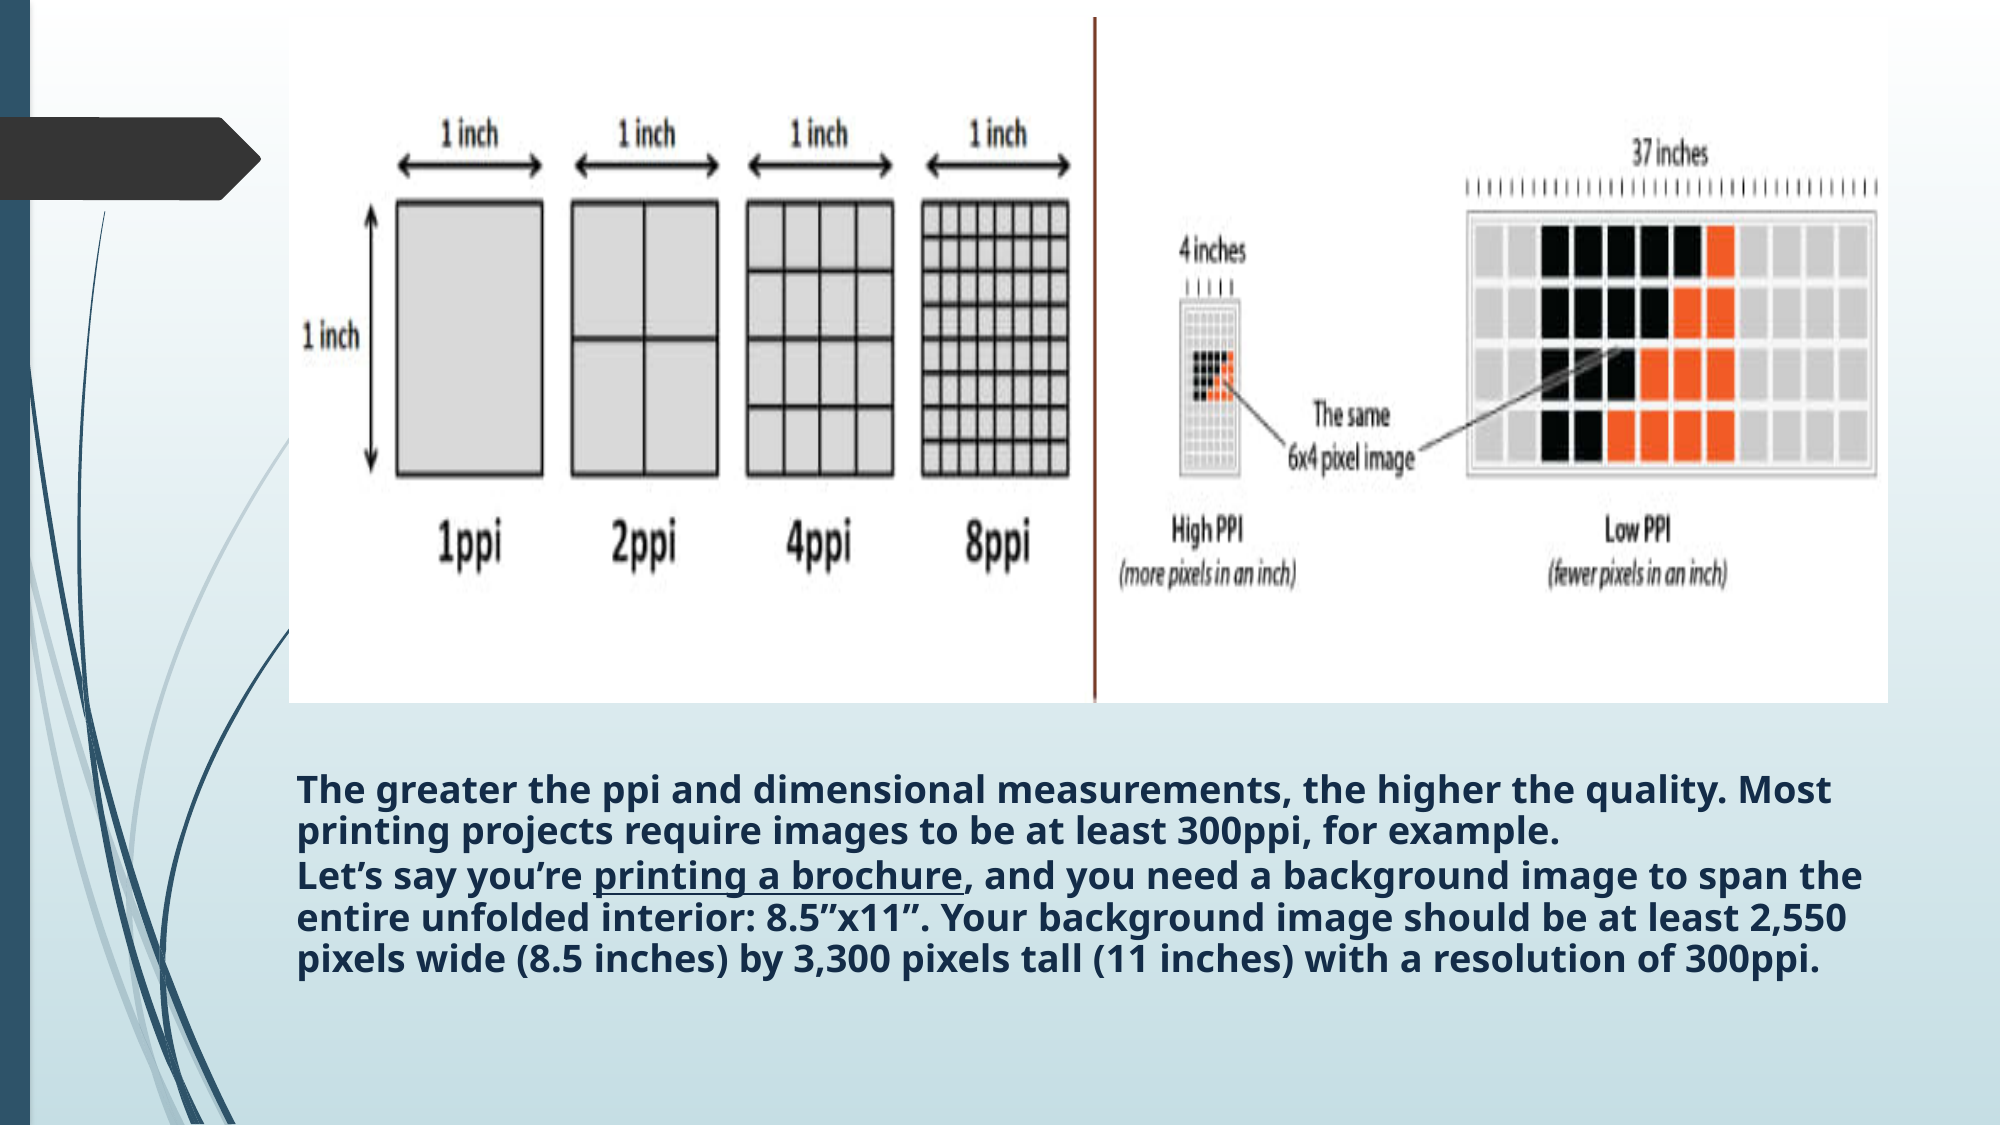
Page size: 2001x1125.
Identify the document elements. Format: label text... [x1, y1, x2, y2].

picture [288, 17, 1888, 703]
title The greater the ppi and dimensional measurements, the higher the quality. Most printing projects require images to be at least 300ppi, for example. Let’s say you’re printing a brochure, and you need a background image to span the entire unfolded interior: 8.5”x11”. Your background image should be at least 2,550 pixels wide (8.5 inches) by 3,300 pixels tall (11 inches) with a resolution of 300ppi. [281, 722, 1895, 1064]
